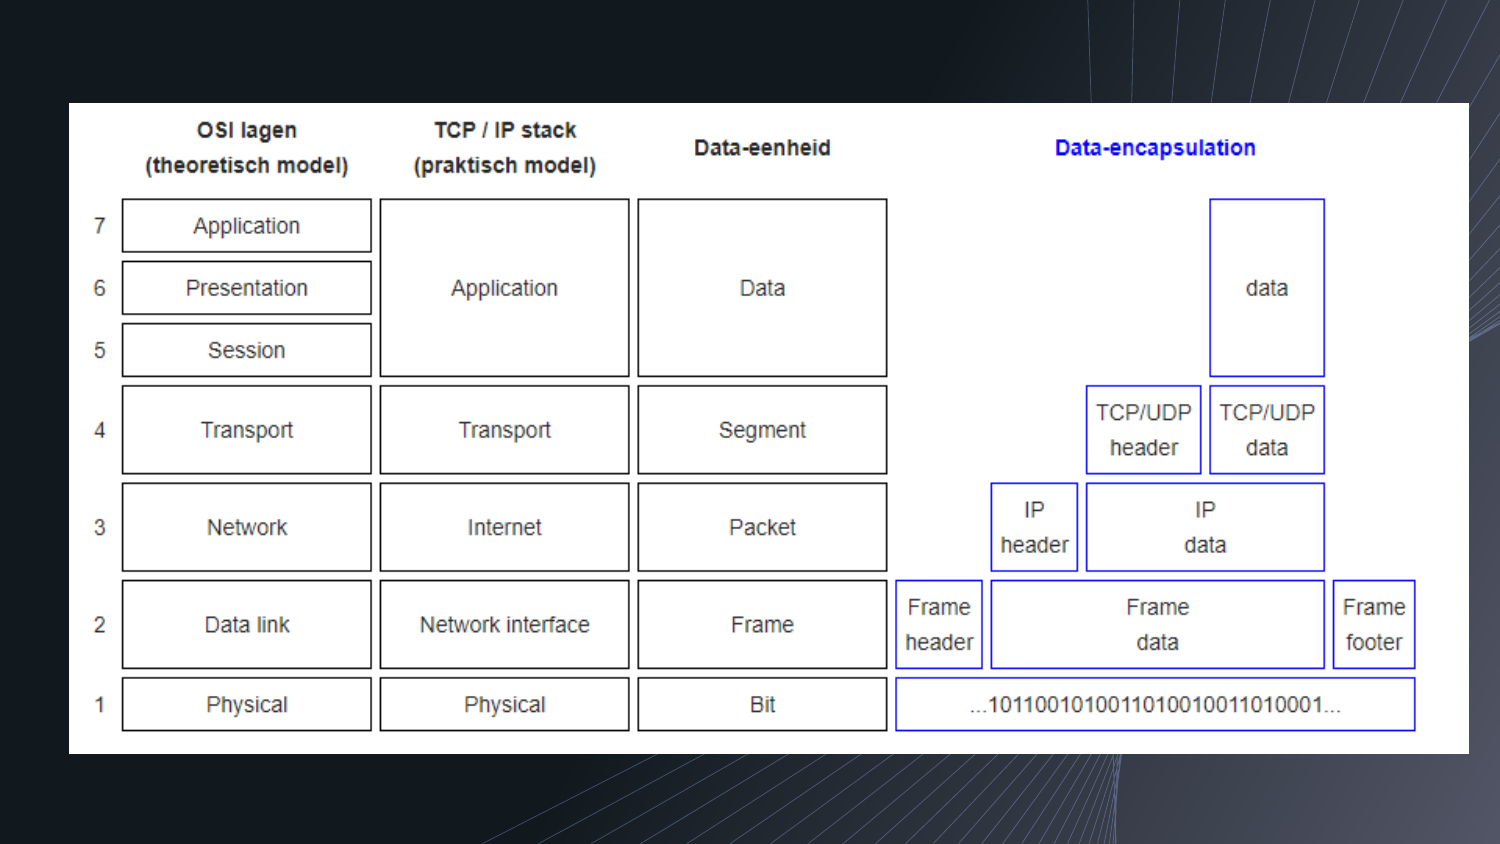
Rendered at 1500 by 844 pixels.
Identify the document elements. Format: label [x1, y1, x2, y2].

picture [68, 103, 1469, 754]
